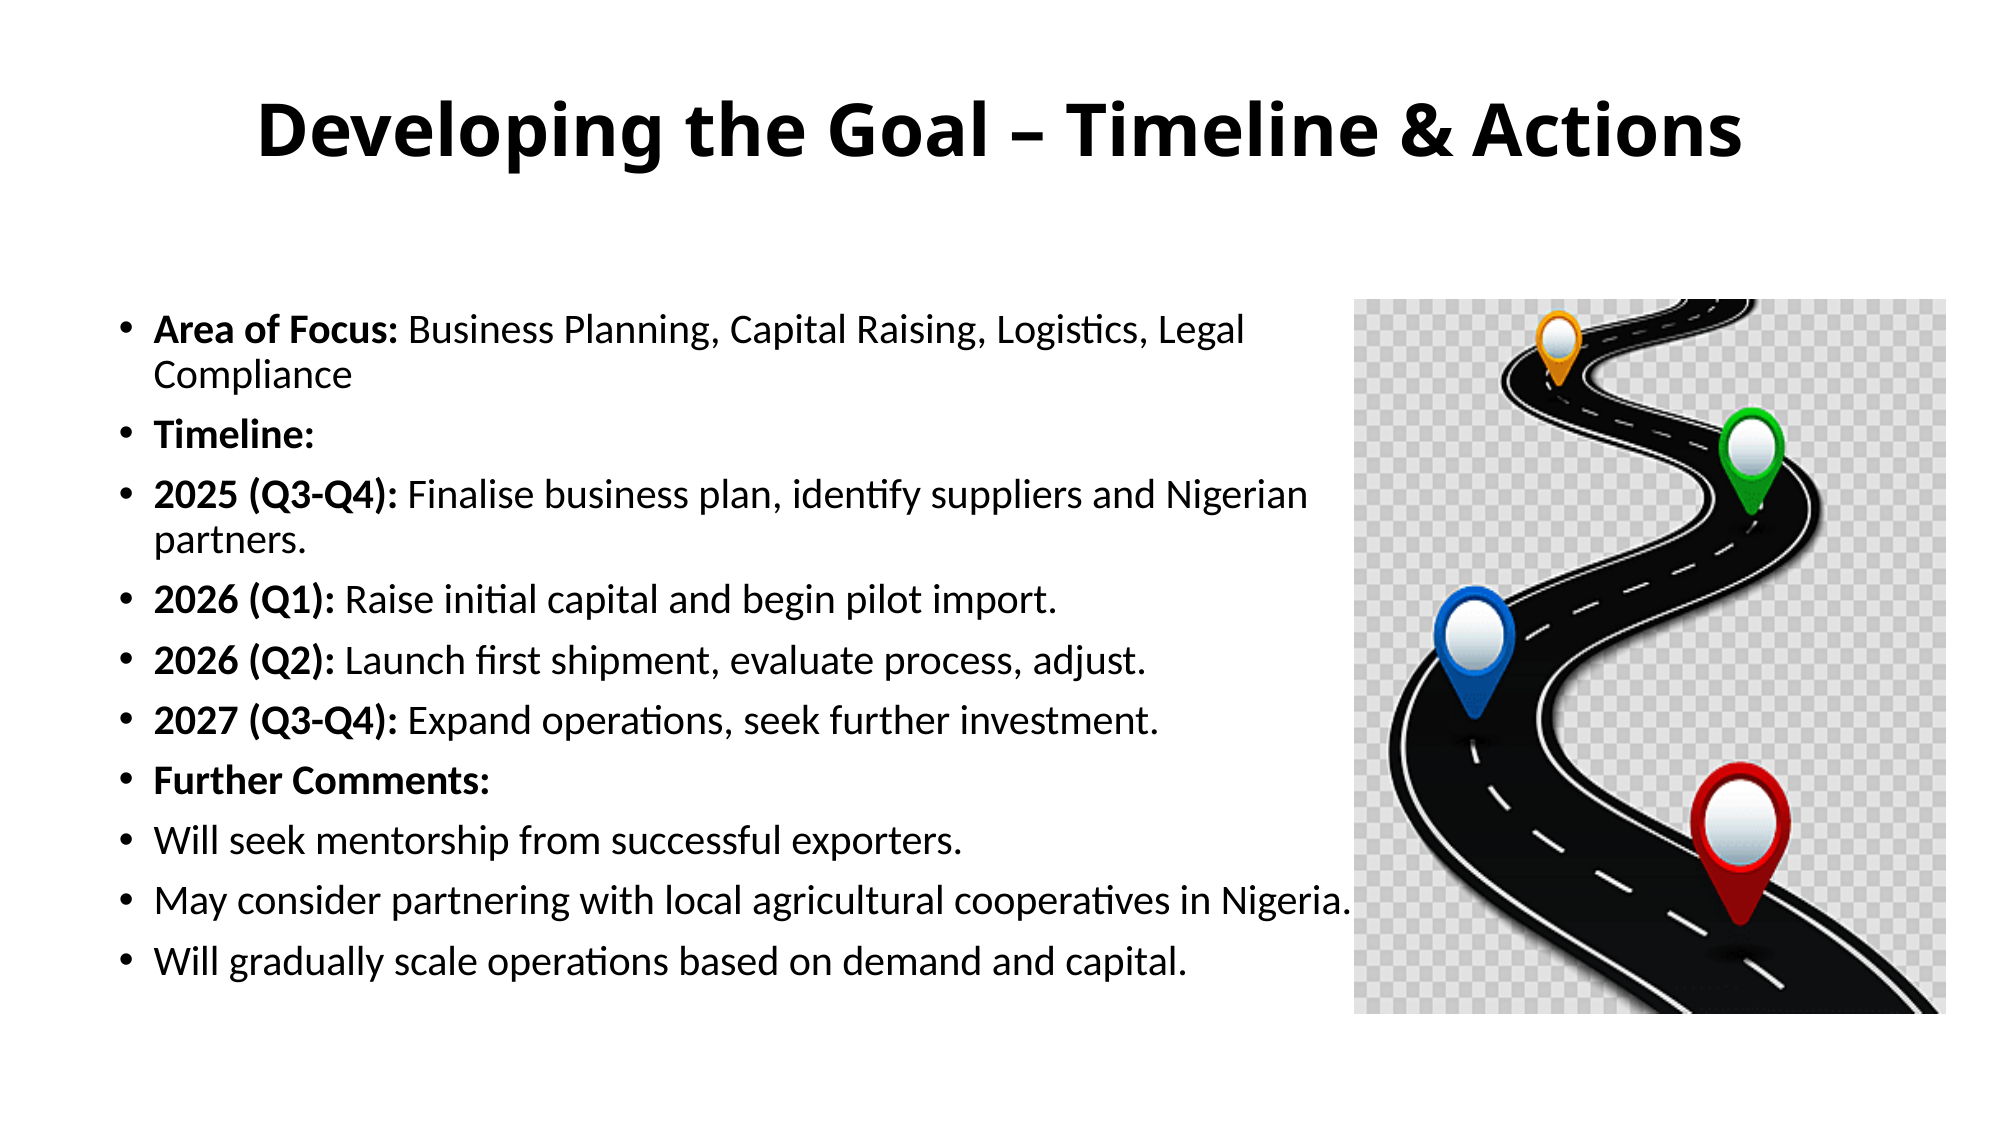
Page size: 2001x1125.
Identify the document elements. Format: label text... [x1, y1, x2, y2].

title Developing the Goal – Timeline & Actions [137, 59, 1863, 278]
list Area of Focus: Business Planning, Capital Raising, Logistics, Legal Compliance Timeline: 2025 (Q3-Q4): Finalise business plan, identify suppliers and Nigerian partners. 2026 (Q1): Raise initial capital and begin pilot import. 2026 (Q2): Launch first shipment, evaluate process, adjust. 2027 (Q3-Q4): Expand operations, seek further investment. Further Comments: Will seek mentorship from successful exporters. May consider partnering with local agricultural cooperatives in Nigeria. Will gradually scale operations based on demand and capital. [103, 299, 1384, 1036]
picture [1354, 299, 1946, 1014]
